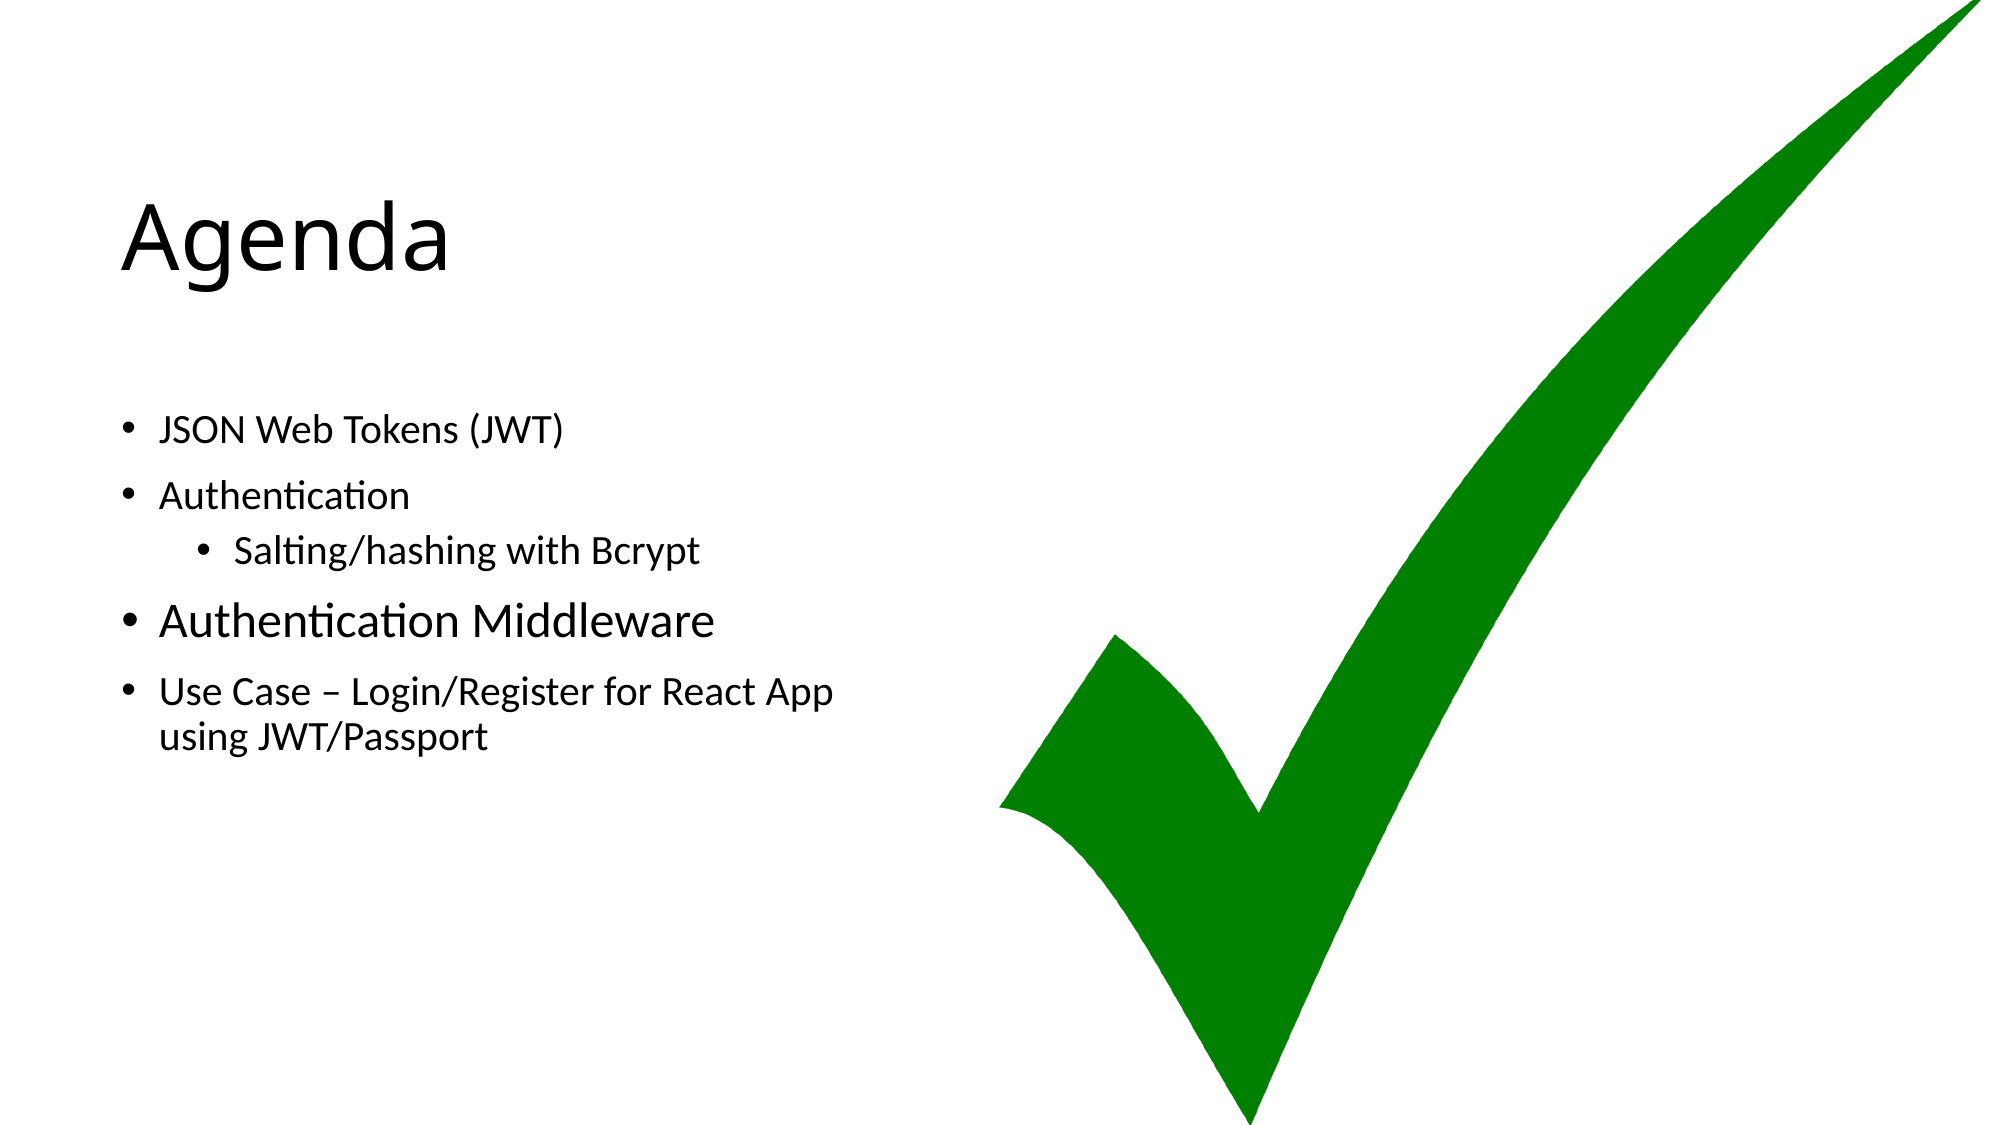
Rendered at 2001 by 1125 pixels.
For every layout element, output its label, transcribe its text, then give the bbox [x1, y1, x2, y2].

title Agenda [106, 103, 948, 379]
picture [999, 0, 2000, 1125]
list JSON Web Tokens (JWT) Authentication Salting/hashing with Bcrypt Authentication Middleware Use Case – Login/Register for React App using JWT/Passport [106, 399, 948, 1021]
